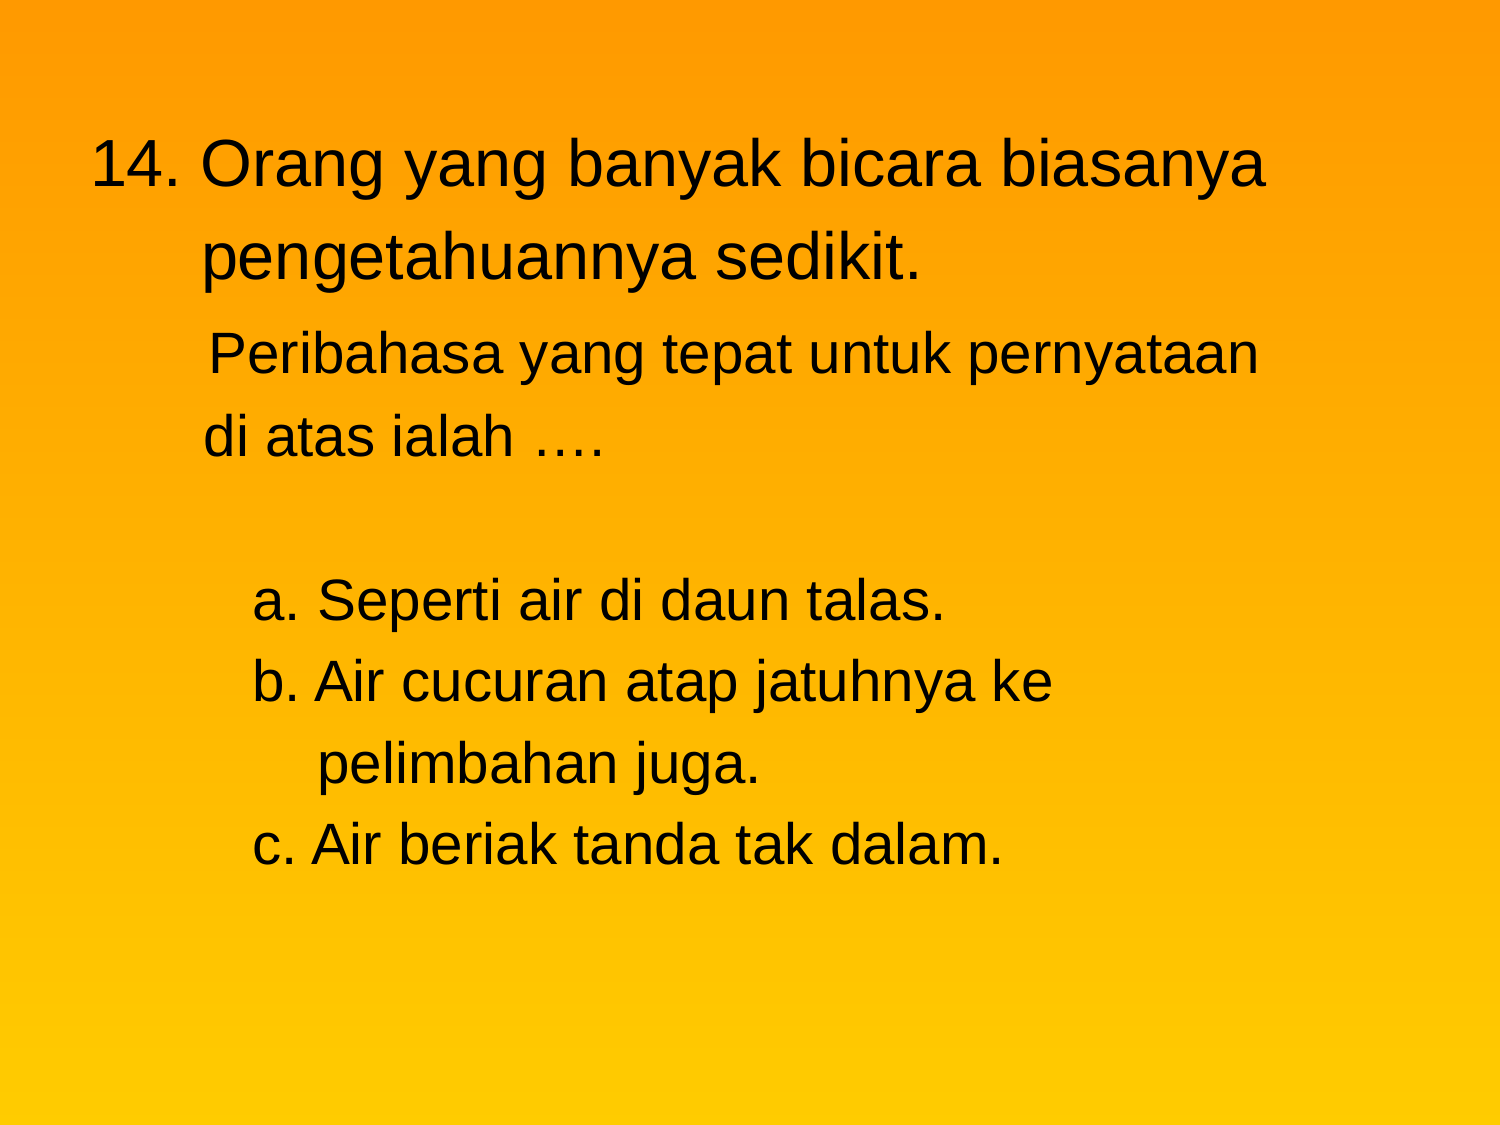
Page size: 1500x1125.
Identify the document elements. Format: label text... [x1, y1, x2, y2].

list 14. Orang yang banyak bicara biasanya pengetahuannya sedikit. Peribahasa yang tepat untuk pernyataan di atas ialah …. a. Seperti air di daun talas. b. Air cucuran atap jatuhnya ke pelimbahan juga. c. Air beriak tanda tak dalam. [74, 112, 1463, 1026]
